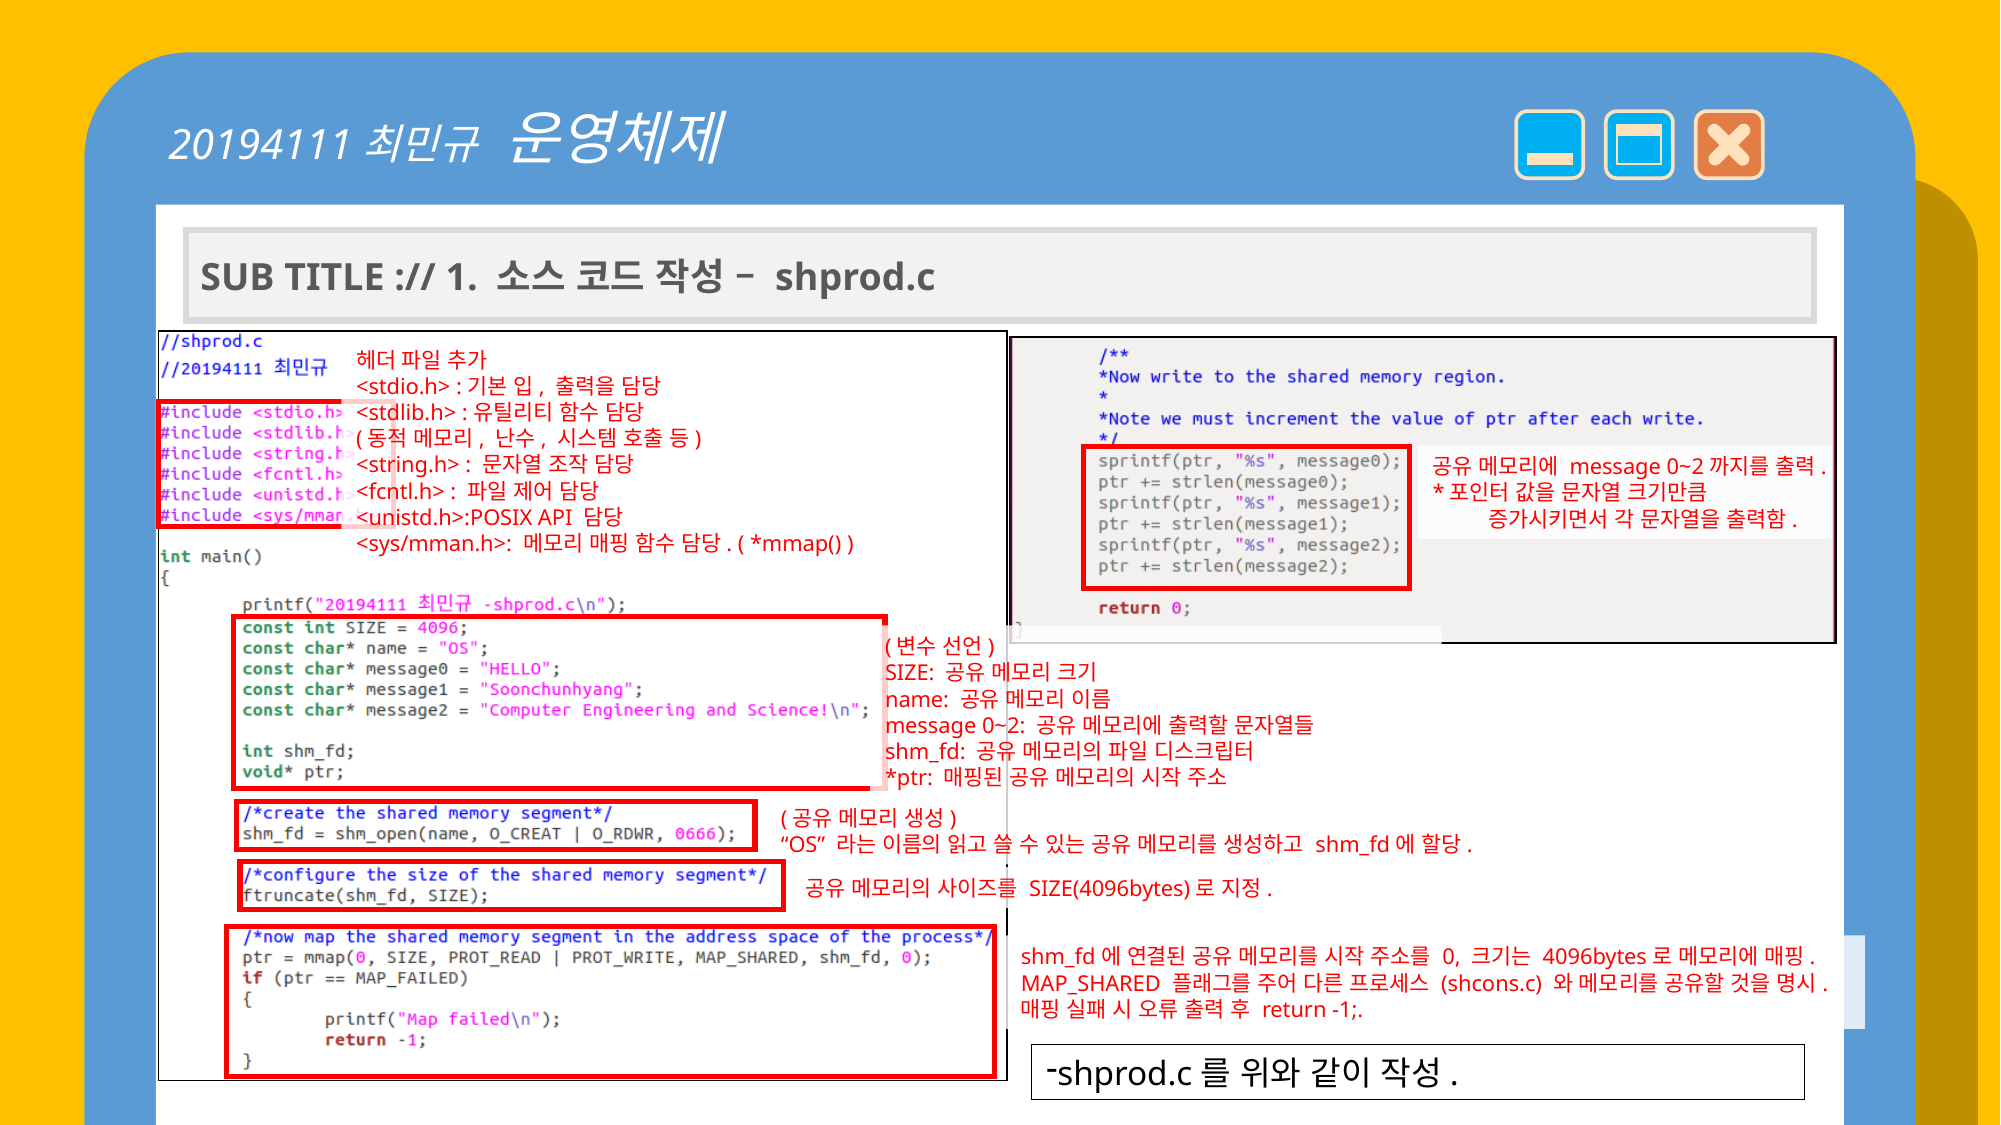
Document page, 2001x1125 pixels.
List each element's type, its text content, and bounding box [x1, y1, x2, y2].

text_box shm_fd에 연결된 공유 메모리를 시작 주소를 0, 크기는 4096bytes로 메모리에 매핑. MAP_SHARED 플래그를 주어 다른 프로세스 (shcons.c) 와 메모리를 공유할 것을 명시. 매핑 실패 시 오류 출력 후 return -1;. [1007, 935, 1865, 1029]
text_box 공유 메모리의 사이즈를 SIZE(4096bytes)로 지정. [1007, 867, 1300, 909]
text_box [1917, 179, 1979, 1125]
text_box 20194111최민규 운영체제 [83, 51, 1917, 1125]
text_box SUB TITLE :// 1. 소스 코드 작성 – shprod.c [185, 229, 1815, 322]
text_box [155, 204, 1845, 1125]
text_box shprod.c를 위와 같이 작성. [1031, 1044, 1805, 1100]
picture [1010, 337, 1836, 643]
text_box (변수 선언) SIZE: 공유 메모리 크기 name: 공유 메모리 이름 message 0~2: 공유 메모리에 출력할 문자열들 shm_fd: 공유 메모리의 파일 디스크립터 *ptr: 매핑된 공유 메모리의 시작 주소 [1007, 625, 1442, 797]
text_box (공유 메모리 생성) “OS” 라는 이름의 읽고 쓸 수 있는 공유 메모리를 생성하고 shm_fd에 할당. [1007, 797, 1535, 865]
picture [159, 331, 1007, 1080]
text_box [125, 77, 1874, 170]
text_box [1516, 111, 1763, 179]
